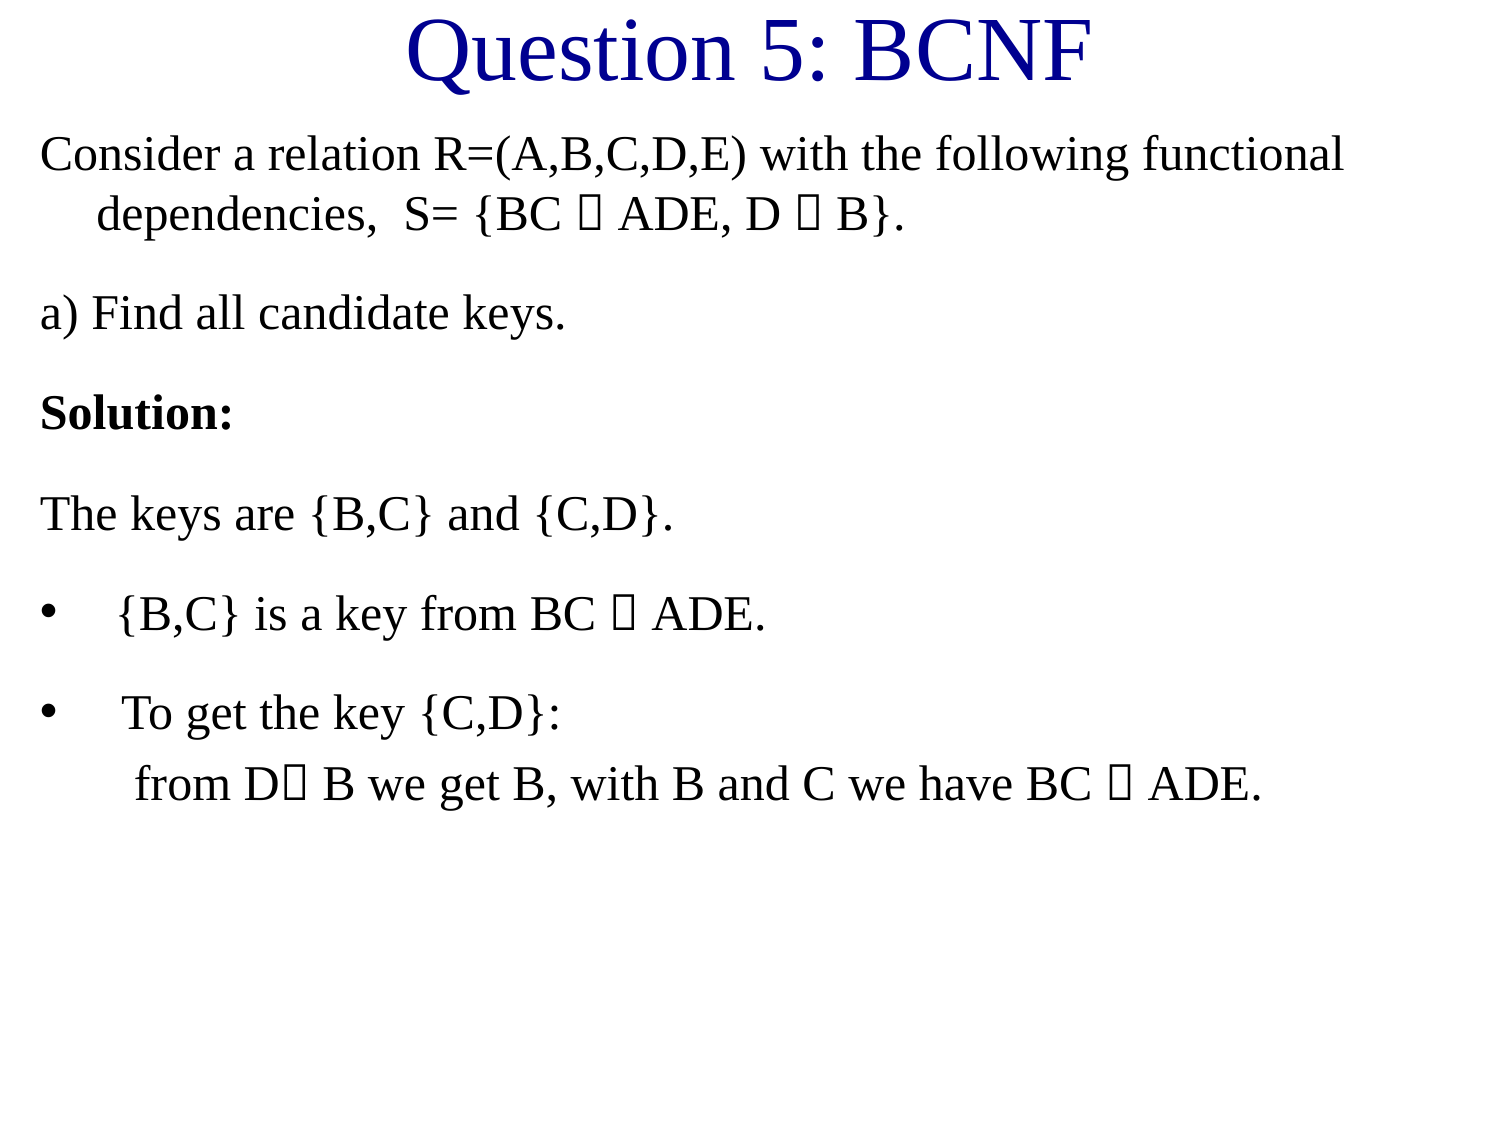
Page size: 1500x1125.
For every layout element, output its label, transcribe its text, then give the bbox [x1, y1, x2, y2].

title Question 5: BCNF [75, 0, 1425, 88]
list Consider a relation R=(A,B,C,D,E) with the following functional dependencies, S= {BC  ADE, D  B}. a) Find all candidate keys. Solution: The keys are {B,C} and {C,D}. {B,C} is a key from BC  ADE. To get the key {C,D}: from D B we get B, with B and C we have BC  ADE. [24, 112, 1500, 1125]
